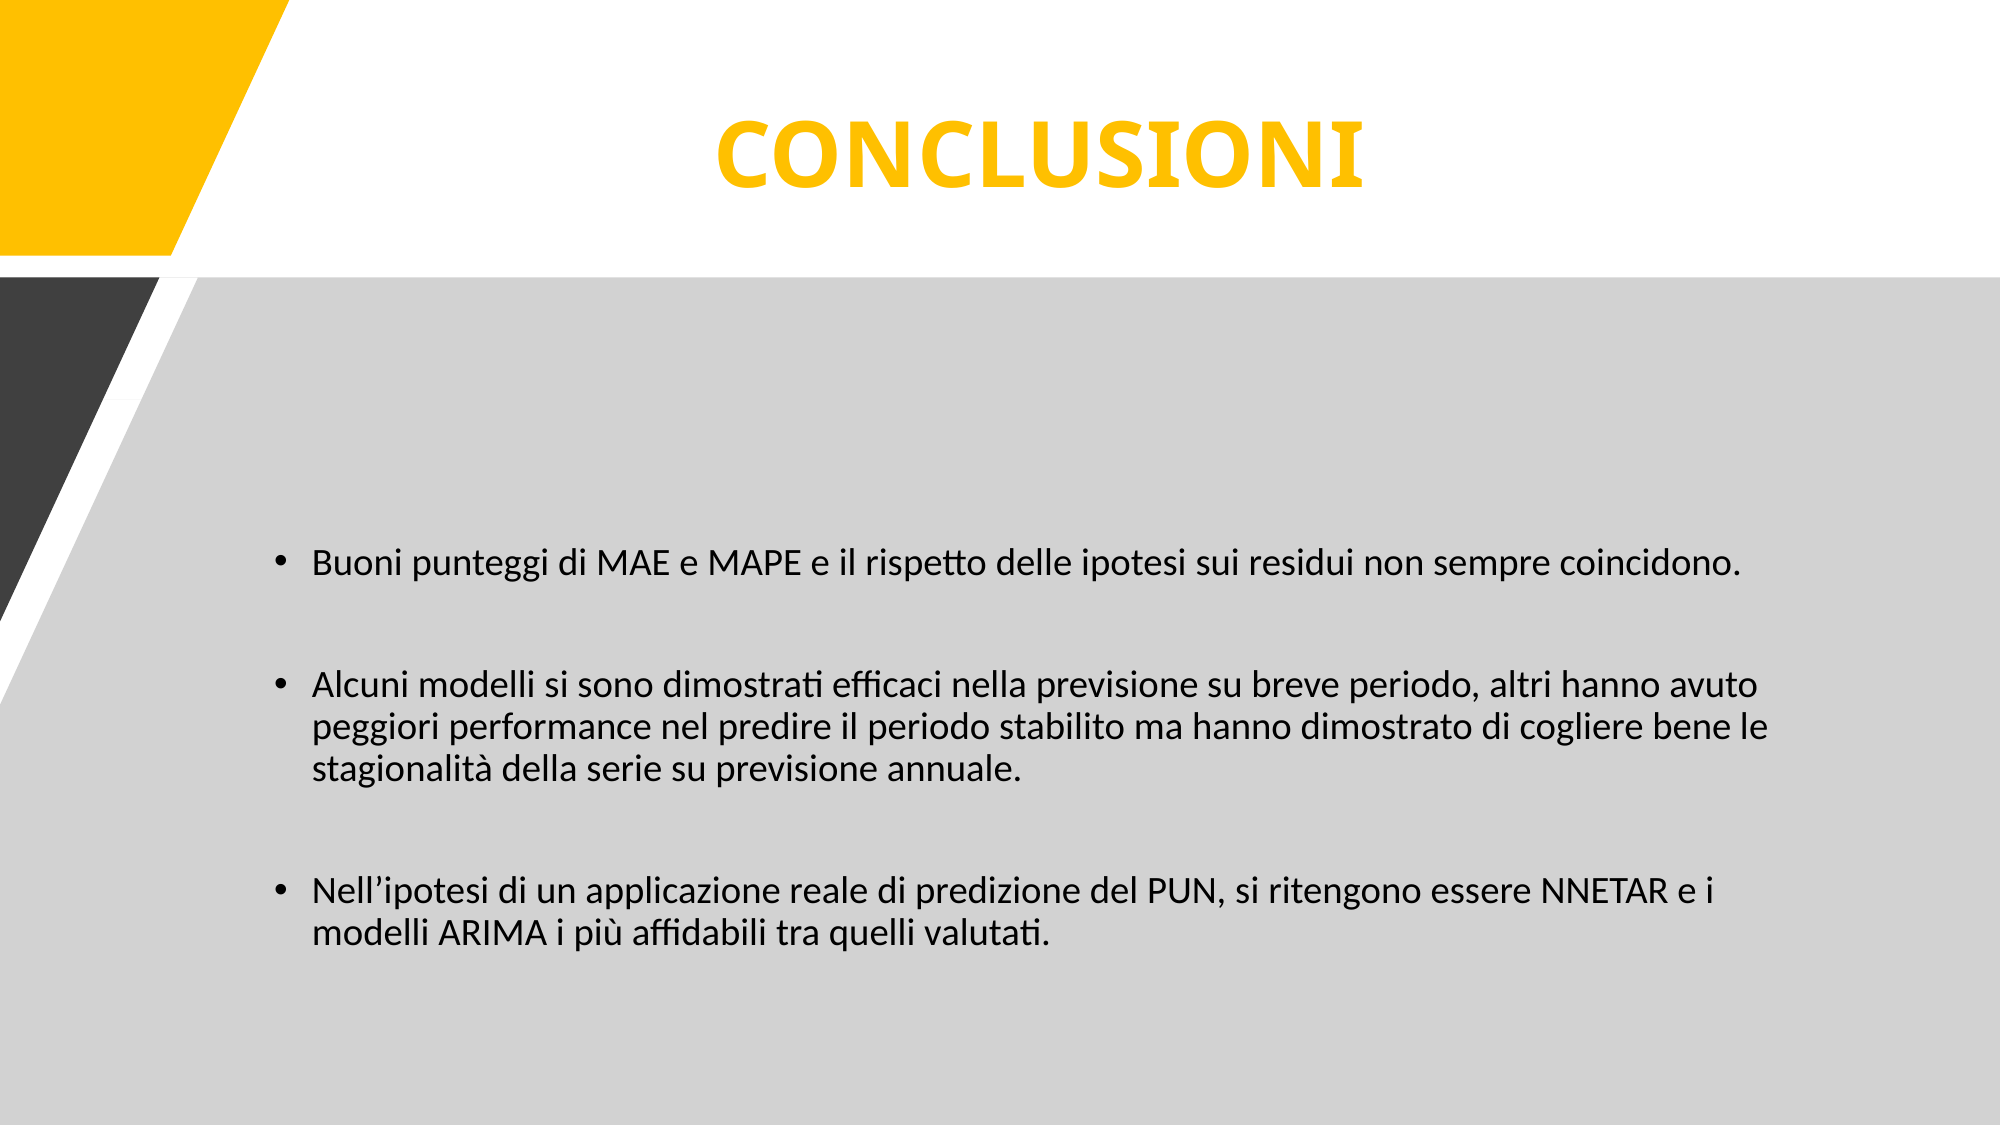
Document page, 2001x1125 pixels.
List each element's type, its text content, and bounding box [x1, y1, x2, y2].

title CONCLUSIONI [271, 60, 1808, 255]
list Buoni punteggi di MAE e MAPE e il rispetto delle ipotesi sui residui non sempre coincidono. Alcuni modelli si sono dimostrati efficaci nella previsione su breve periodo, altri hanno avuto peggiori performance nel predire il periodo stabilito ma hanno dimostrato di cogliere bene le stagionalità della serie su previsione annuale. Nell’ipotesi di un applicazione reale di predizione del PUN, si ritengono essere NNETAR e i modelli ARIMA i più affidabili tra quelli valutati. [259, 534, 1820, 968]
text_box [0, 276, 162, 622]
text_box [0, 276, 2000, 1125]
text_box [0, 0, 291, 257]
